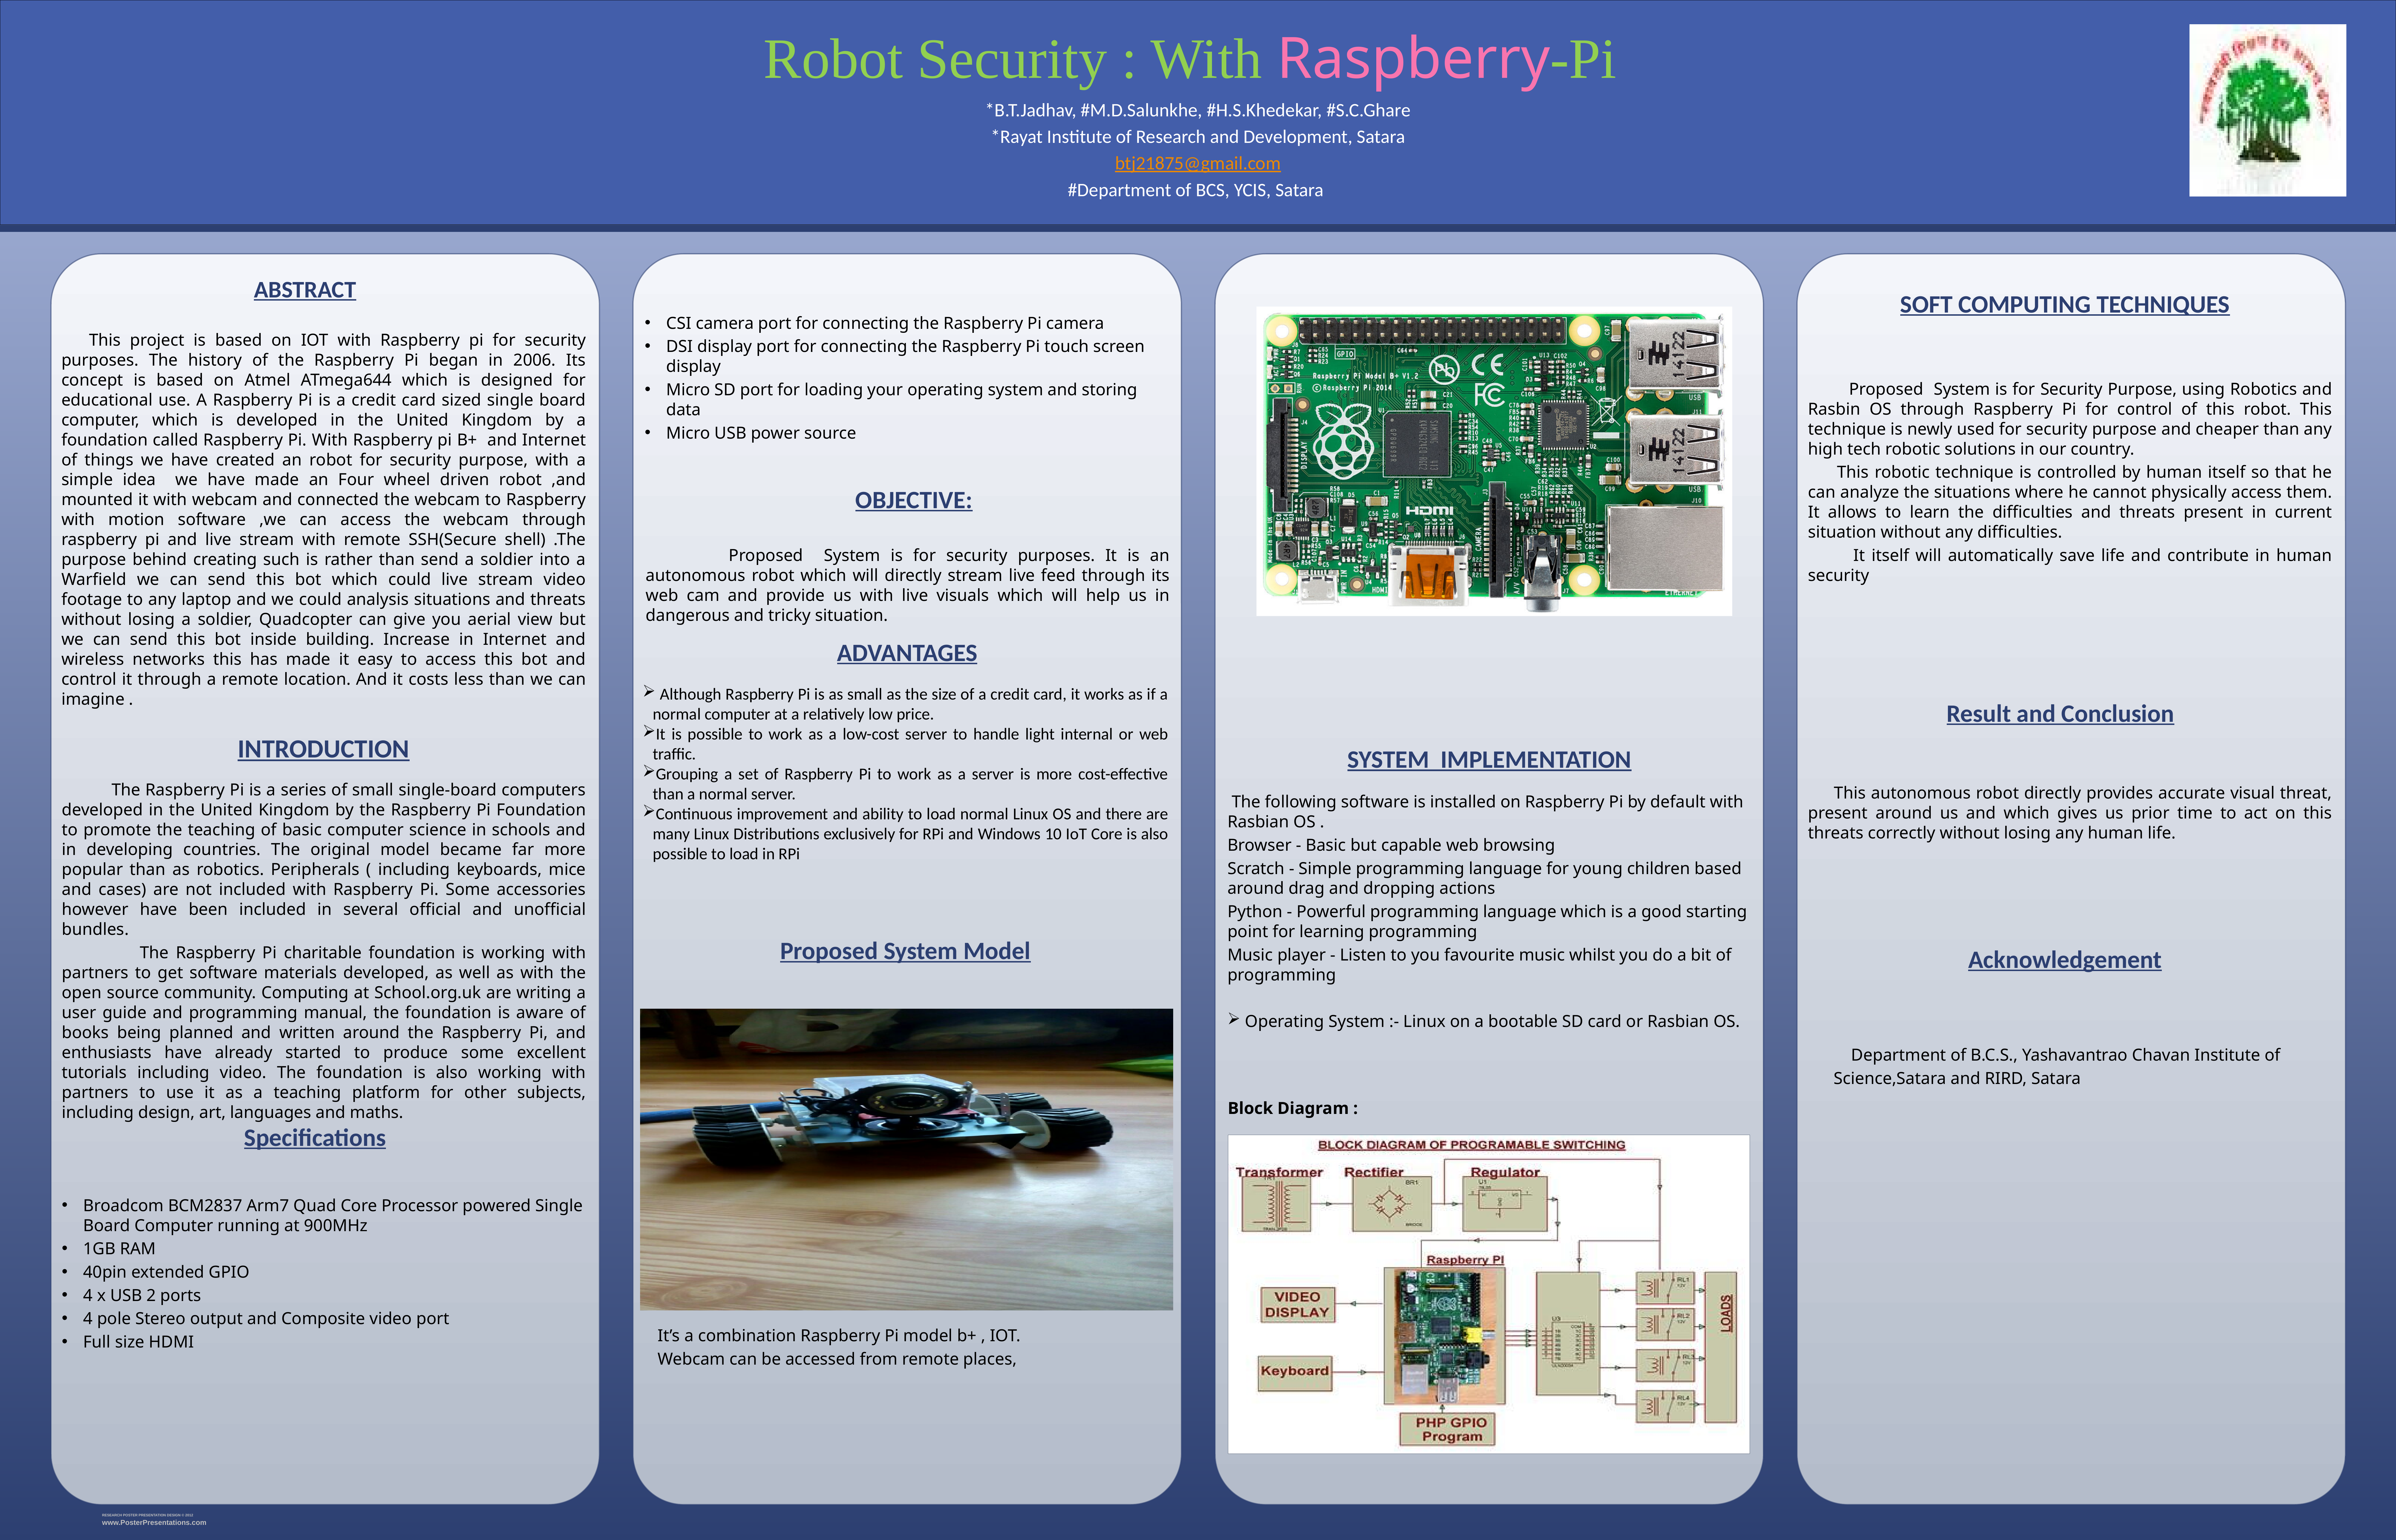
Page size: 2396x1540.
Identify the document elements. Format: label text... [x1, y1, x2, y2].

list Block Diagram : [1215, 1085, 1764, 1227]
list Proposed System Model [631, 929, 1180, 970]
list OBJECTIVE: [640, 478, 1188, 518]
list The following software is installed on Raspberry Pi by default with Rasbian OS . Browser - Basic but capable web browsing Scratch - Simple programming language for young children based around drag and dropping actions Python - Powerful programming language which is a good starting point for learning programming Music player - Listen to you favourite music whilst you do a bit of programming Operating System :- Linux on a bootable SD card or Rasbian OS. [1215, 779, 1764, 1049]
list *B.T.Jadhav, #M.D.Salunkhe, #H.S.Khedekar, #S.C.Ghare *Rayat Institute of Research and Development, Satara btj21875@gmail.com #Department of BCS, YCIS, Satara [315, 95, 2081, 155]
list The Raspberry Pi is a series of small single-board computers developed in the United Kingdom by the Raspberry Pi Foundation to promote the teaching of basic computer science in schools and in developing countries. The original model became far more popular than as robotics. Peripherals ( including keyboards, mice and cases) are not included with Raspberry Pi. Some accessories however have been included in several official and unofficial bundles. The Raspberry Pi charitable foundation is working with partners to get software materials developed, as well as with the open source community. Computing at School.org.uk are writing a user guide and programming manual, the foundation is aware of books being planned and written around the Raspberry Pi, and enthusiasts have already started to produce some excellent tutorials including video. The foundation is also working with partners to use it as a teaching platform for other subjects, including design, art, languages and maths. Broadcom BCM2837 Arm7 Quad Core Processor powered Single Board Computer running at 900MHz 1GB RAM 40pin extended GPIO 4 x USB 2 ports 4 pole Stereo output and Composite video port Full size HDMI [49, 766, 598, 1404]
picture [1228, 1135, 1750, 1454]
list INTRODUCTION [49, 726, 598, 768]
list CSI camera port for connecting the Raspberry Pi camera DSI display port for connecting the Raspberry Pi touch screen display Micro SD port for loading your operating system and storing data Micro USB power source [632, 300, 1181, 462]
list SYSTEM IMPLEMENTATION [1215, 738, 1764, 778]
list Robot Security : With Raspberry-Pi [315, 19, 2065, 96]
list This autonomous robot directly provides accurate visual threat, present around us and which gives us prior time to act on this threats correctly without losing any human life. [2335, 770, 2344, 855]
picture [2189, 24, 2346, 197]
text_box Although Raspberry Pi is as small as the size of a credit card, it works as if a normal computer at a relatively low price. It is possible to work as a low-cost server to handle light internal or web traffic. Grouping a set of Raspberry Pi to work as a server is more cost-effective than a normal server. Continuous improvement and ability to load normal Linux OS and there are many Linux Distributions exclusively for RPi and Windows 10 IoT Core is also possible to load in RPi [638, 681, 1173, 905]
list Department of B.C.S., Yashavantrao Chavan Institute of Science,Satara and RIRD, Satara [2335, 1032, 2344, 1101]
list It’s a combination Raspberry Pi model b+ , IOT. Webcam can be accessed from remote places, [641, 1312, 1190, 1406]
list ABSTRACT This project is based on IOT with Raspberry pi for security purposes. The history of the Raspberry Pi began in 2006. Its concept is based on Atmel ATmega644 which is designed for educational use. A Raspberry Pi is a credit card sized single board computer, which is developed in the United Kingdom by a foundation called Raspberry Pi. With Raspberry pi B+ and Internet of things we have created an robot for security purpose, with a simple idea we have made an Four wheel driven robot ,and mounted it with webcam and connected the webcam to Raspberry with motion software ,we can access the webcam through raspberry pi and live stream with remote SSH(Secure shell) .The purpose behind creating such is rather than send a soldier into a Warfield we can send this bot which could live stream video footage to any laptop and we could analysis situations and threats without losing a soldier, Quadcopter can give you aerial view but we can send this bot inside building. Increase in Internet and wireless networks this has made it easy to access this bot and control it through a remote location. And it costs less than we can imagine . [49, 262, 598, 686]
list Acknowledgement [2335, 938, 2340, 978]
list Proposed System is for security purposes. It is an autonomous robot which will directly stream live feed through its web cam and provide us with live visuals which will help us in dangerous and tricky situation. [633, 532, 1182, 638]
picture [640, 1009, 1173, 1310]
list SOFT COMPUTING TECHNIQUES [1791, 282, 2340, 323]
list Specifications [41, 1116, 590, 1156]
list Result and Conclusion [1786, 262, 2335, 1161]
list ADVANTAGES [633, 631, 1182, 671]
picture [1256, 307, 1732, 616]
list Proposed System is for Security Purpose, using Robotics and Rasbin OS through Raspberry Pi for control of this robot. This technique is newly used for security purpose and cheaper than any high tech robotic solutions in our country. This robotic technique is controlled by human itself so that he can analyze the situations where he cannot physically access them. It allows to learn the difficulties and threats present in current situation without any difficulties. It itself will automatically save life and contribute in human security [1796, 366, 2344, 600]
